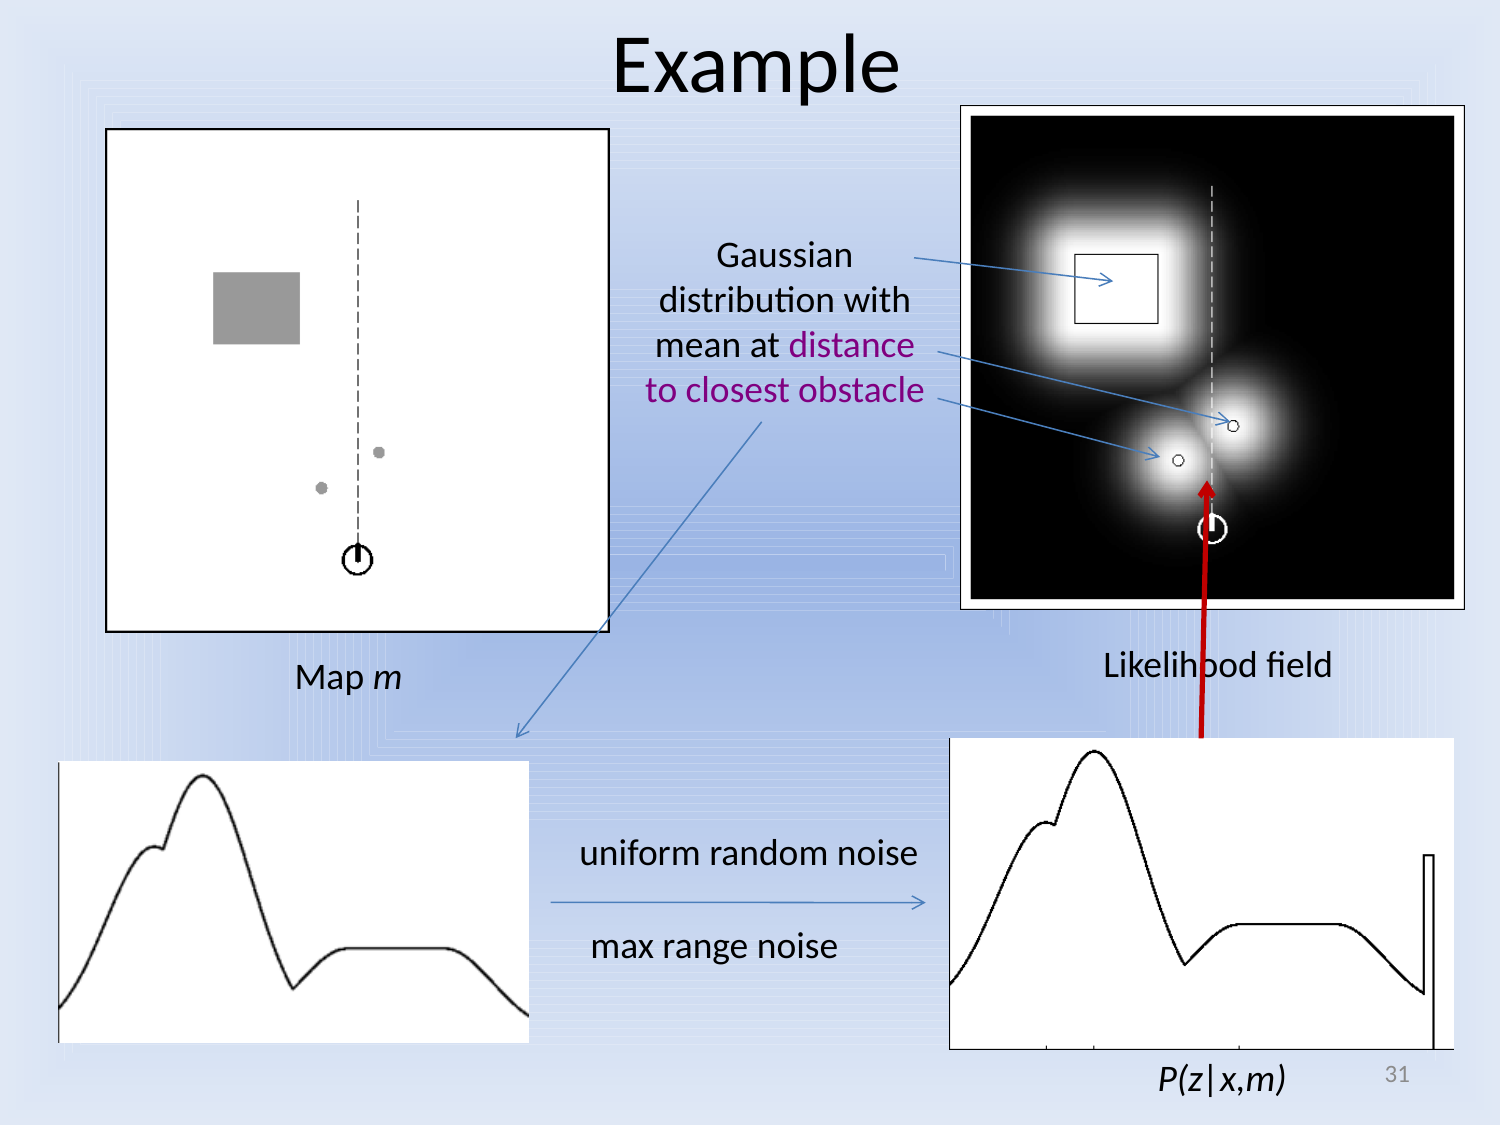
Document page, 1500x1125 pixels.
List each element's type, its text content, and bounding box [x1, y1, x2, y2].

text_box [913, 257, 1114, 282]
text_box Map m [279, 644, 418, 705]
picture [105, 128, 610, 634]
picture [58, 761, 530, 1044]
picture [960, 105, 1466, 610]
title Example [82, 0, 1432, 118]
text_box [937, 398, 1161, 458]
text_box uniform random noise [564, 820, 943, 880]
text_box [480, 456, 798, 704]
text_box Gaussian distribution with mean at distance to closest obstacle [621, 222, 950, 418]
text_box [948, 480, 1454, 1125]
text_box max range noise [575, 913, 854, 974]
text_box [937, 351, 1231, 423]
